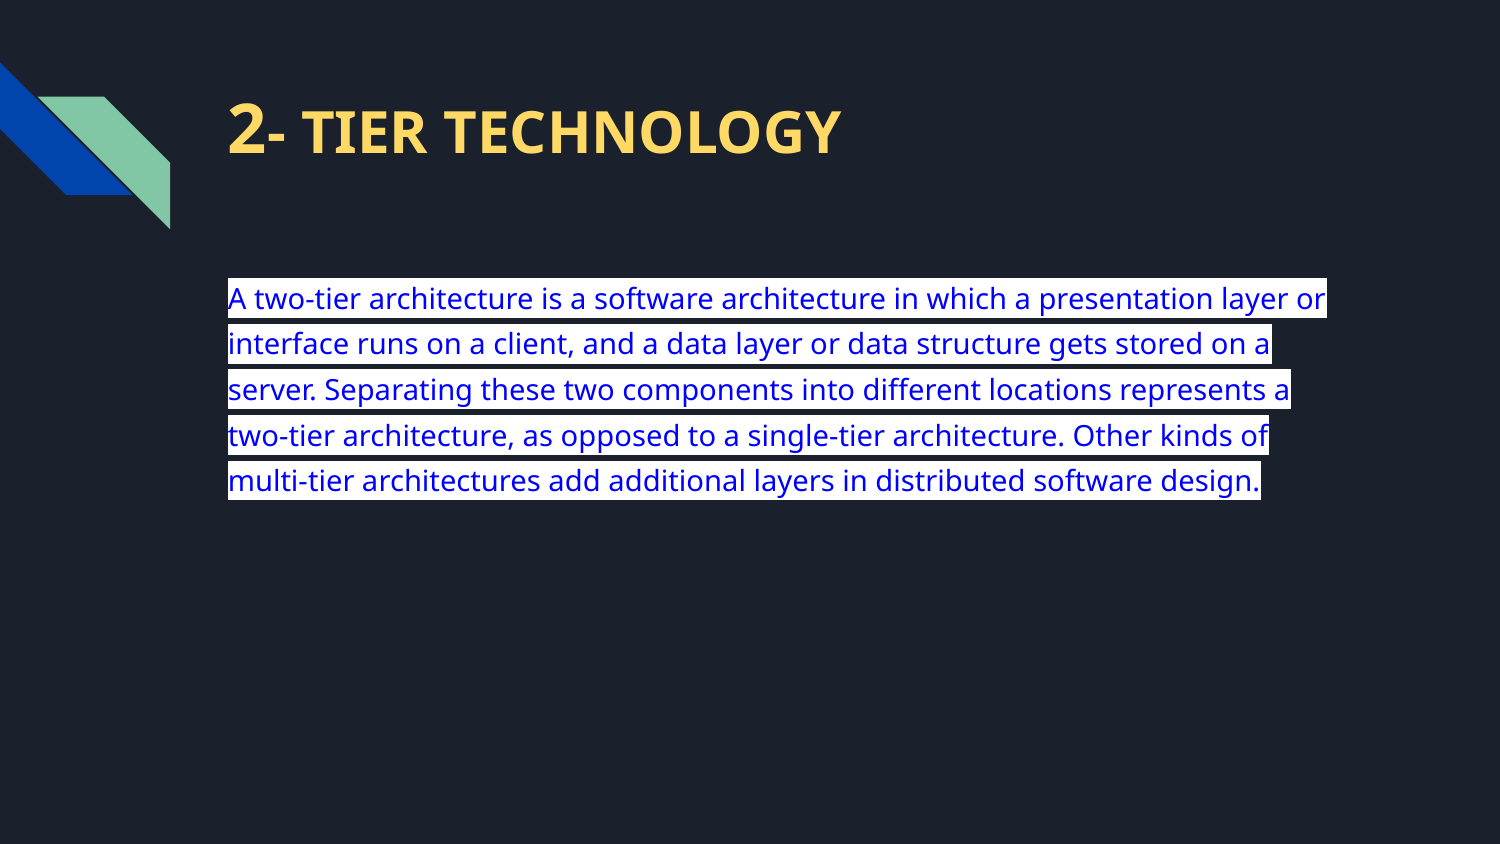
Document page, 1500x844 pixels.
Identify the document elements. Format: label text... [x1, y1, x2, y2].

list A two-tier architecture is a software architecture in which a presentation layer or interface runs on a client, and a data layer or data structure gets stored on a server. Separating these two components into different locations represents a two-tier architecture, as opposed to a single-tier architecture. Other kinds of multi-tier architectures add additional layers in distributed software design. [212, 257, 1368, 735]
title 2- TIER TECHNOLOGY [212, 64, 1368, 215]
